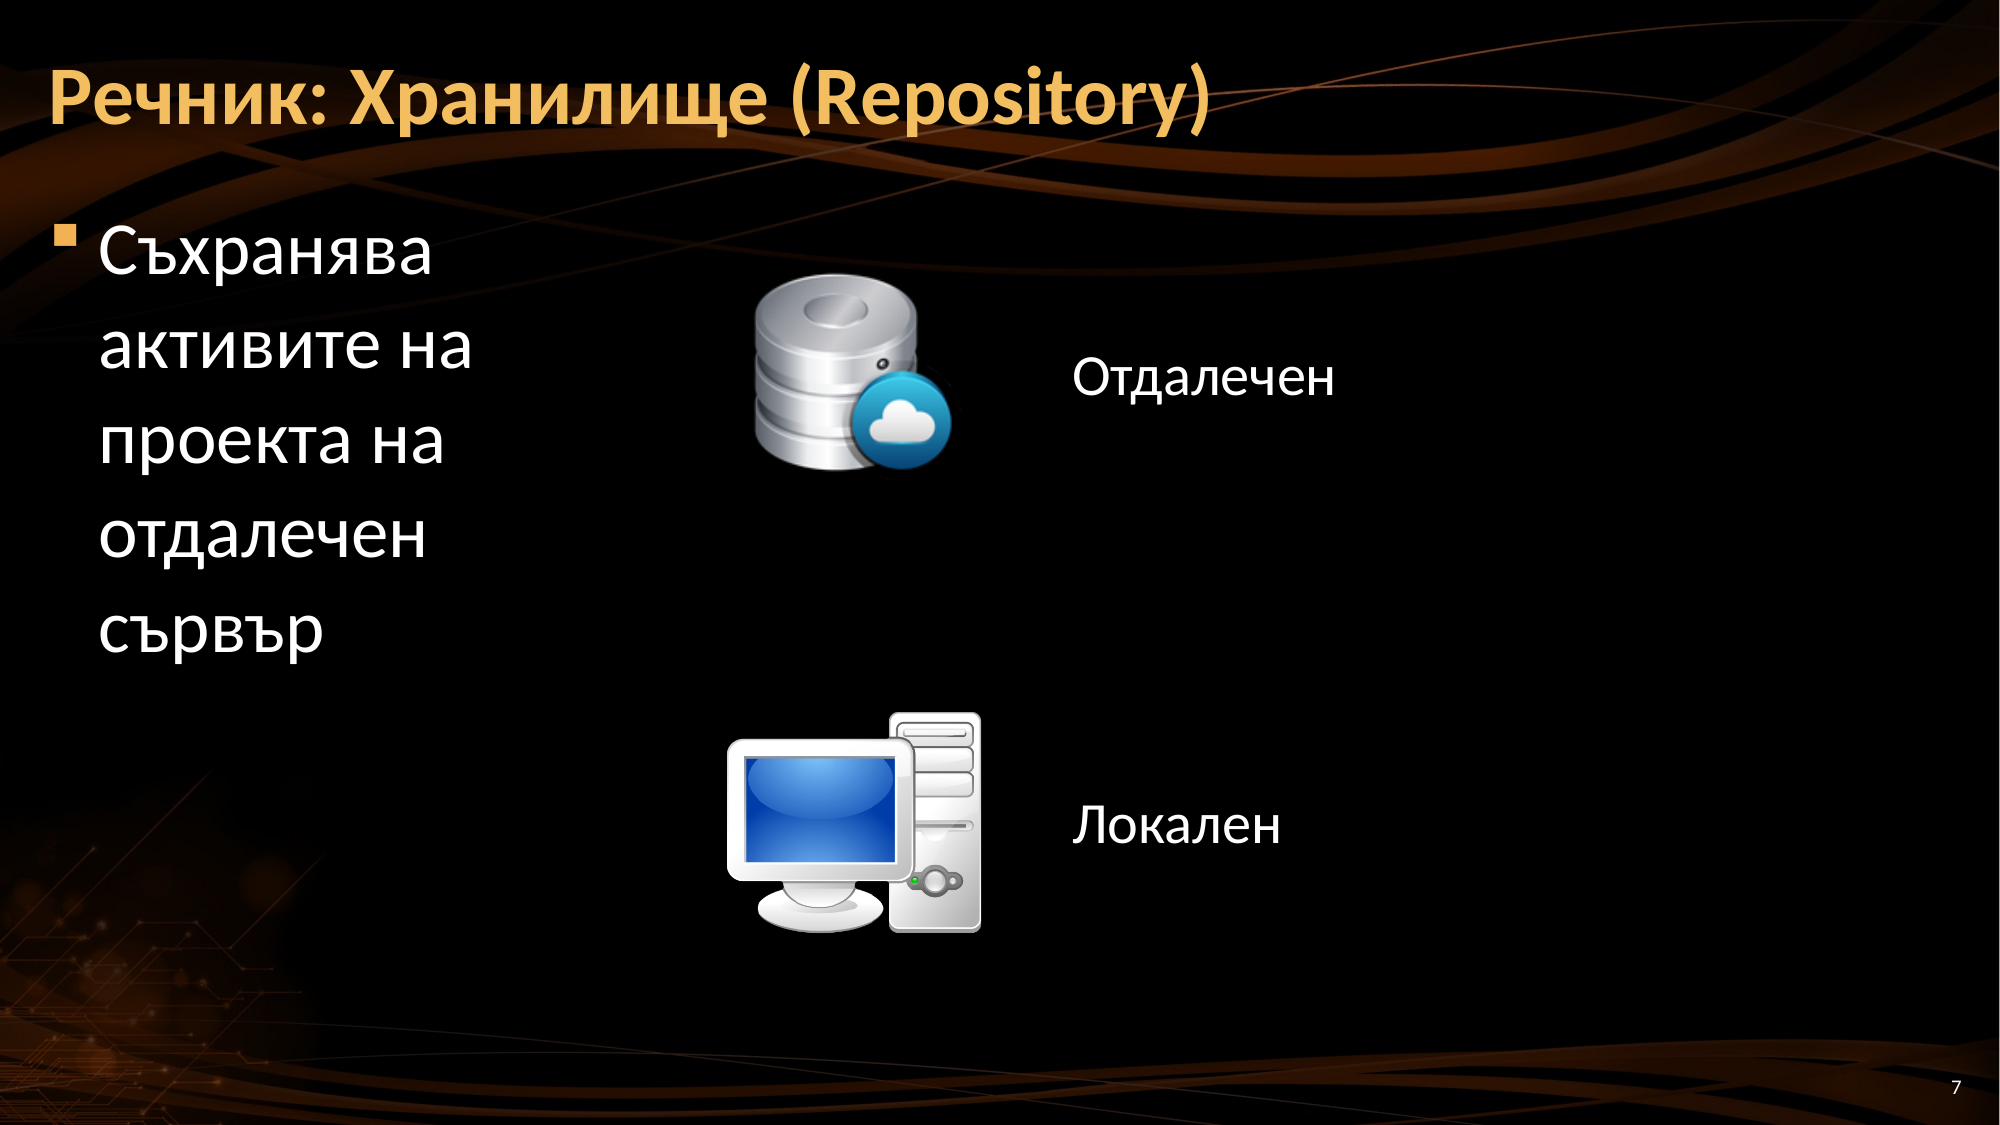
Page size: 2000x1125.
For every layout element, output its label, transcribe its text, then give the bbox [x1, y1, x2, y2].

slide_number 7 [1897, 1070, 1968, 1103]
list Съхранява активите на проекта на отдалечен сървър [31, 189, 550, 1103]
text_box Отдалечен [1057, 329, 1396, 415]
text_box Локален [1057, 777, 1396, 863]
title Речник: Хранилище (Repository) [30, 6, 1602, 189]
picture [0, 0, 2000, 1125]
